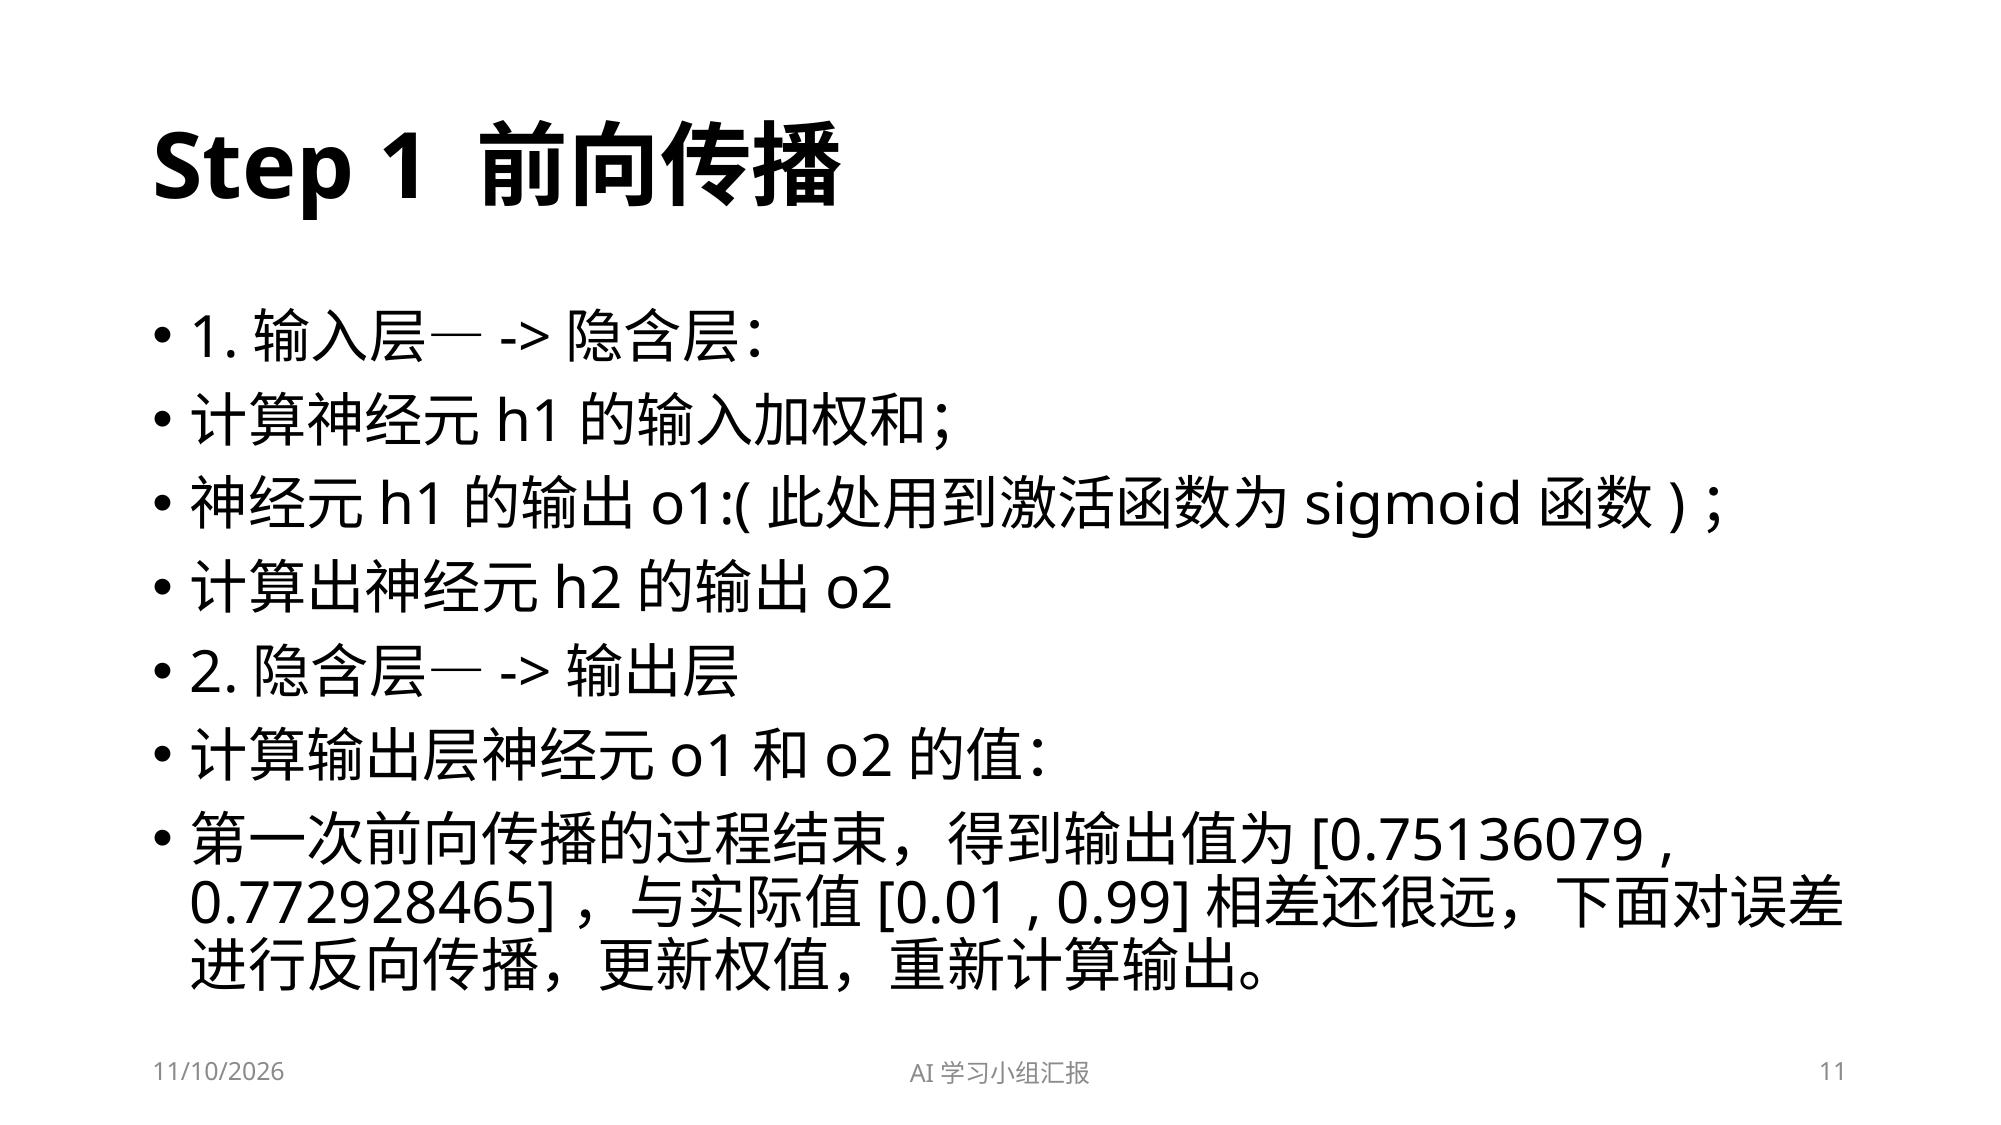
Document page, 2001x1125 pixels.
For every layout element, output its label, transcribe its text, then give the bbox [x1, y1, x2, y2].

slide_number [137, 1042, 588, 1103]
slide_number 11 [1412, 1042, 1863, 1103]
footer AI学习小组汇报 [662, 1042, 1338, 1103]
list 1.输入层—->隐含层： 计算神经元h1的输入加权和； 神经元h1的输出o1:(此处用到激活函数为sigmoid函数)； 计算出神经元h2的输出o2 2.隐含层—->输出层 计算输出层神经元o1和o2的值： 第一次前向传播的过程结束，得到输出值为[0.75136079 , 0.772928465]，与实际值[0.01 , 0.99]相差还很远，下面对误差进行反向传播，更新权值，重新计算输出。 [137, 299, 1863, 1014]
title Step 1 前向传播 [137, 59, 1863, 278]
